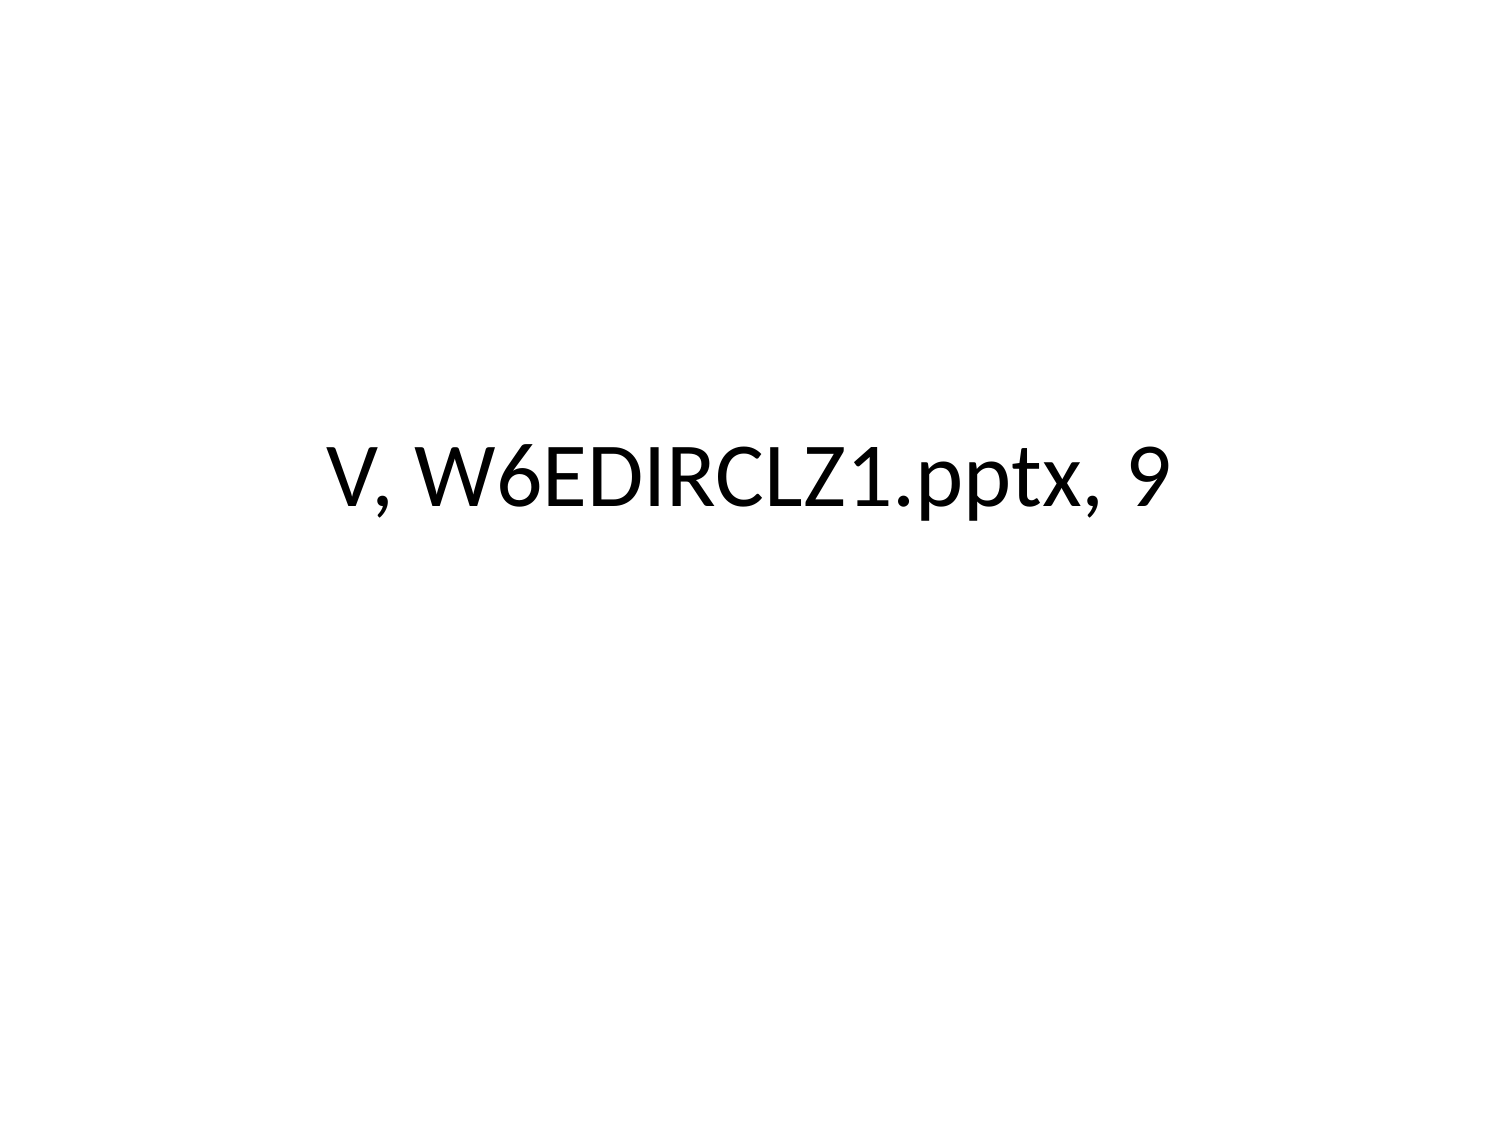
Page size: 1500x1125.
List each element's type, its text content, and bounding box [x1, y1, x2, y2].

title V, W6EDIRCLZ1.pptx, 9 [112, 349, 1388, 591]
